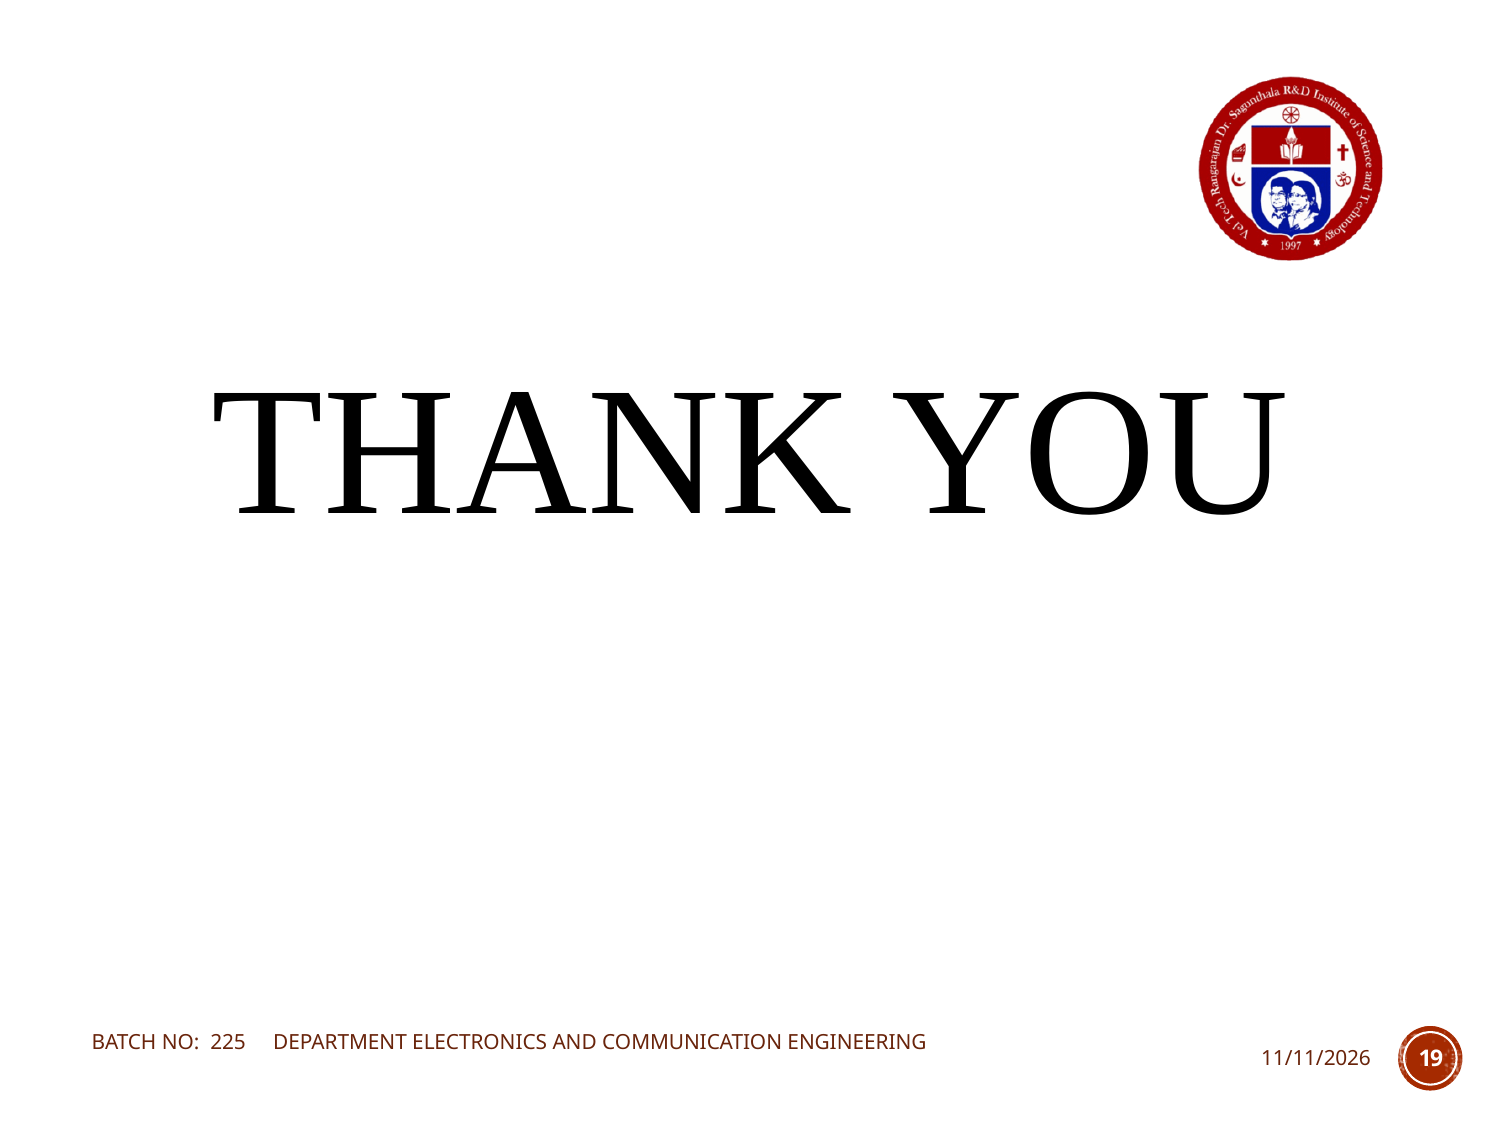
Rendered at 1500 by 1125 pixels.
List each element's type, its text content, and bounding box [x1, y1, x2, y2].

list THANK YOU [112, 348, 1388, 1013]
slide_number 19 [1391, 1028, 1471, 1089]
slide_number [982, 1028, 1386, 1089]
text_box BATCH NO: 225 DEPARTMENT ELECTRONICS AND COMMUNICATION ENGINEERING [76, 1011, 1001, 1072]
picture [1198, 76, 1383, 261]
